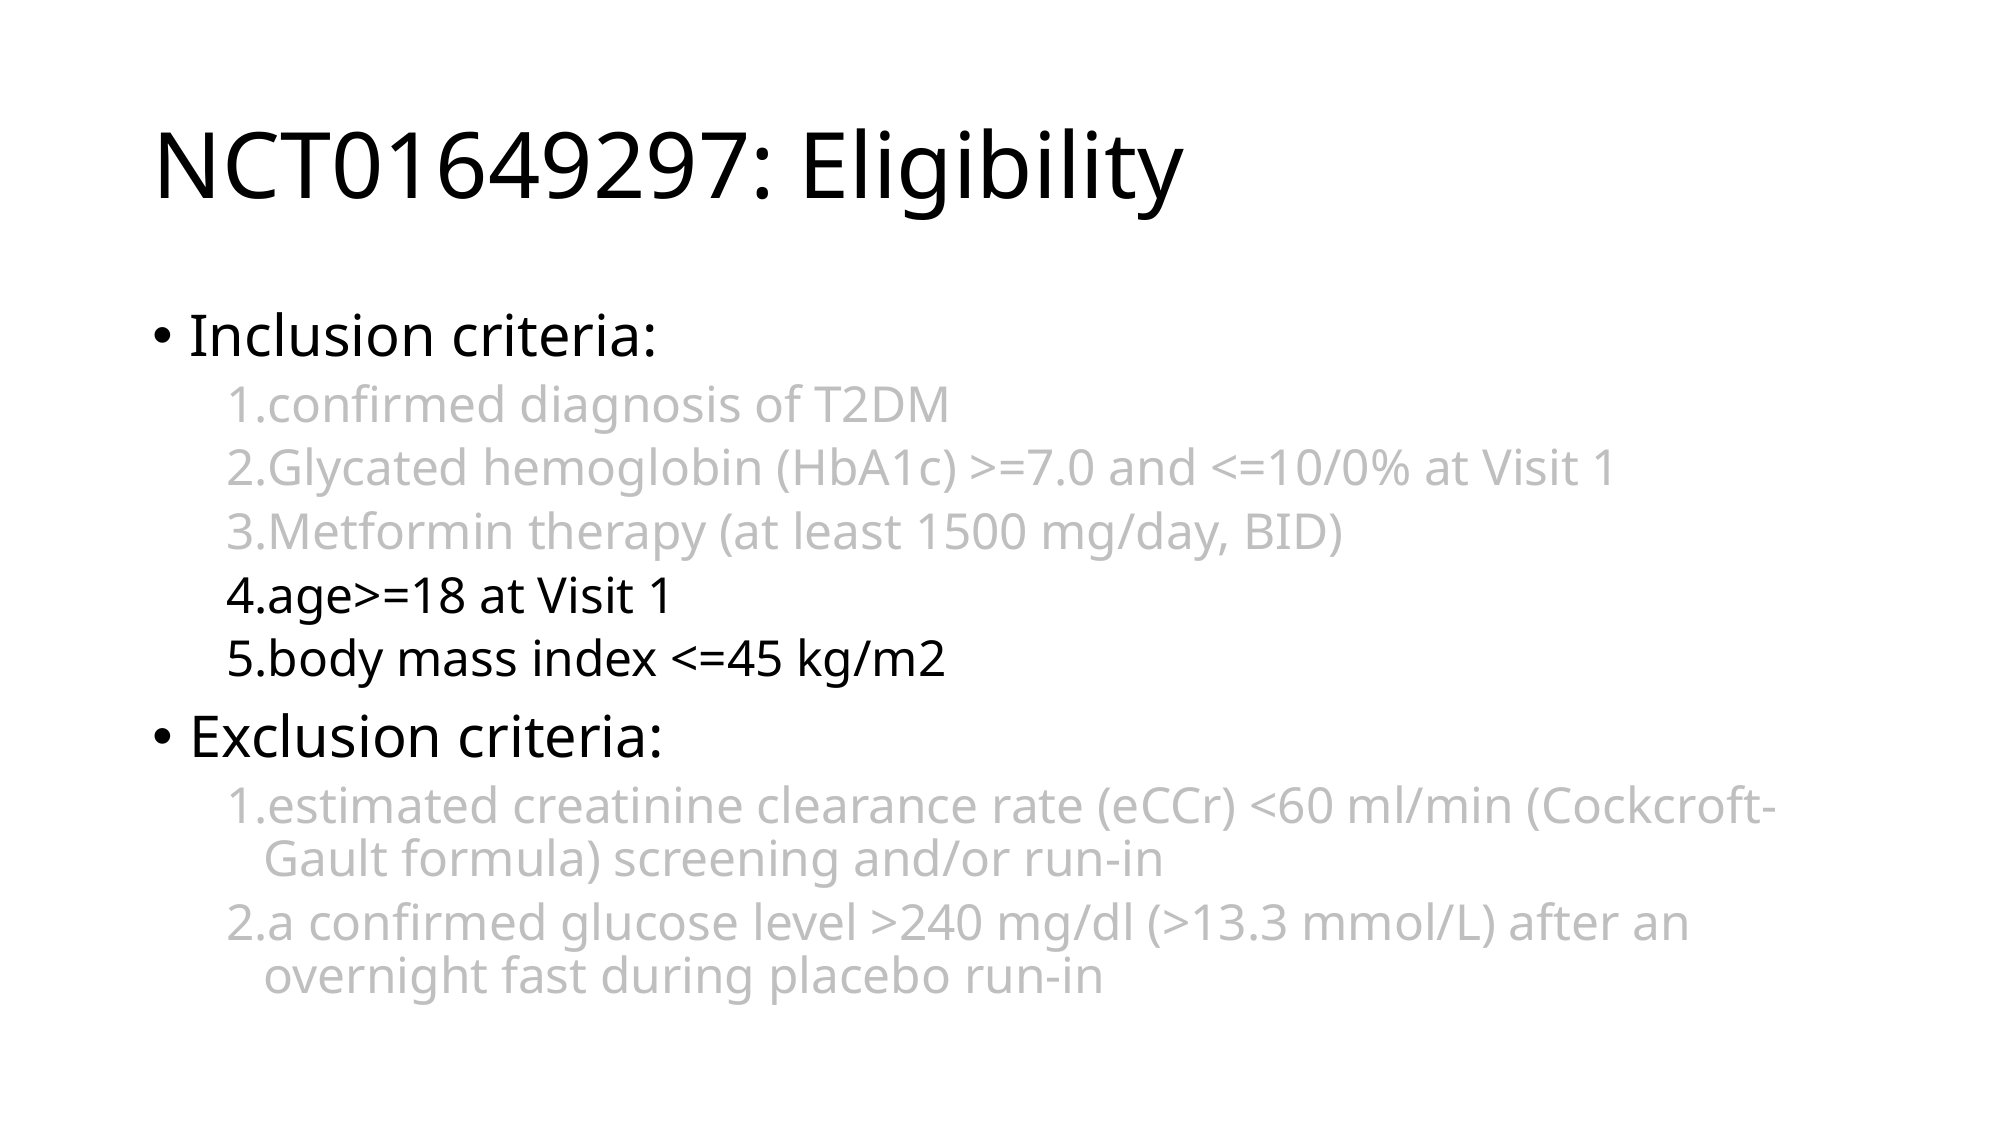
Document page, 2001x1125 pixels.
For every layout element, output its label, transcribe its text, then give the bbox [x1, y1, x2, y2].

title NCT01649297: Eligibility [137, 59, 1863, 278]
list Inclusion criteria: confirmed diagnosis of T2DM Glycated hemoglobin (HbA1c) >=7.0 and <=10/0% at Visit 1 Metformin therapy (at least 1500 mg/day, BID) age>=18 at Visit 1 body mass index <=45 kg/m2 Exclusion criteria: estimated creatinine clearance rate (eCCr) <60 ml/min (Cockcroft-Gault formula) screening and/or run-in a confirmed glucose level >240 mg/dl (>13.3 mmol/L) after an overnight fast during placebo run-in [137, 299, 1863, 1014]
